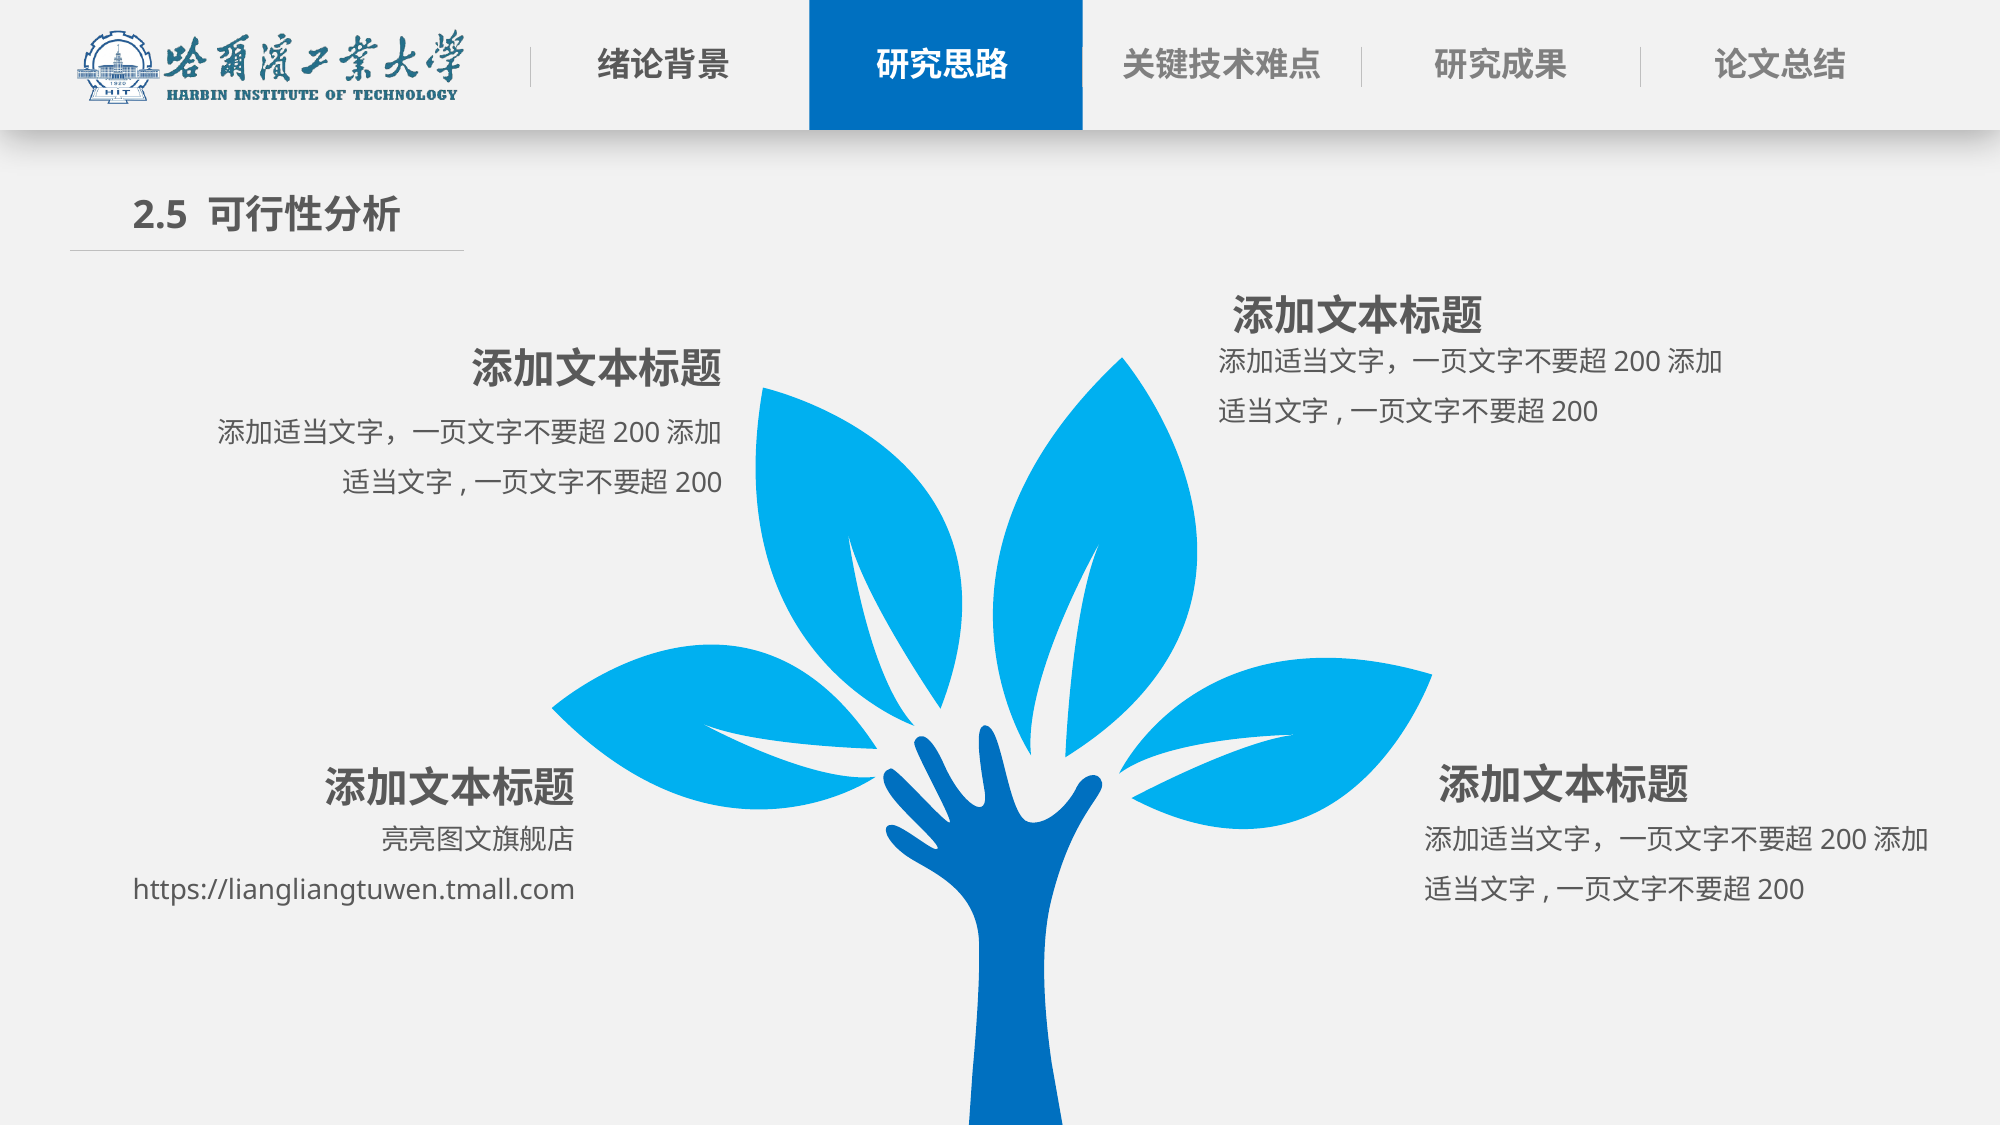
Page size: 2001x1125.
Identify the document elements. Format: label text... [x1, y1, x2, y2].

text_box [0, 0, 808, 131]
text_box 2.5 可行性分析 [111, 181, 422, 245]
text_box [1410, 725, 1965, 914]
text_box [182, 309, 738, 507]
text_box [992, 357, 1198, 758]
text_box [808, 0, 1084, 131]
text_box [1084, 0, 2000, 131]
text_box 研究成果 [1391, 35, 1612, 91]
text_box [883, 725, 1103, 1125]
text_box 关键技术难点 [1111, 35, 1333, 91]
text_box 论文总结 [1670, 35, 1891, 91]
text_box [755, 387, 963, 726]
text_box [1119, 657, 1433, 830]
text_box 绪论背景 [553, 35, 775, 91]
picture [73, 9, 472, 121]
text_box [35, 728, 591, 908]
text_box 研究思路 [832, 35, 1054, 91]
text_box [1203, 256, 1759, 436]
text_box [551, 644, 878, 810]
